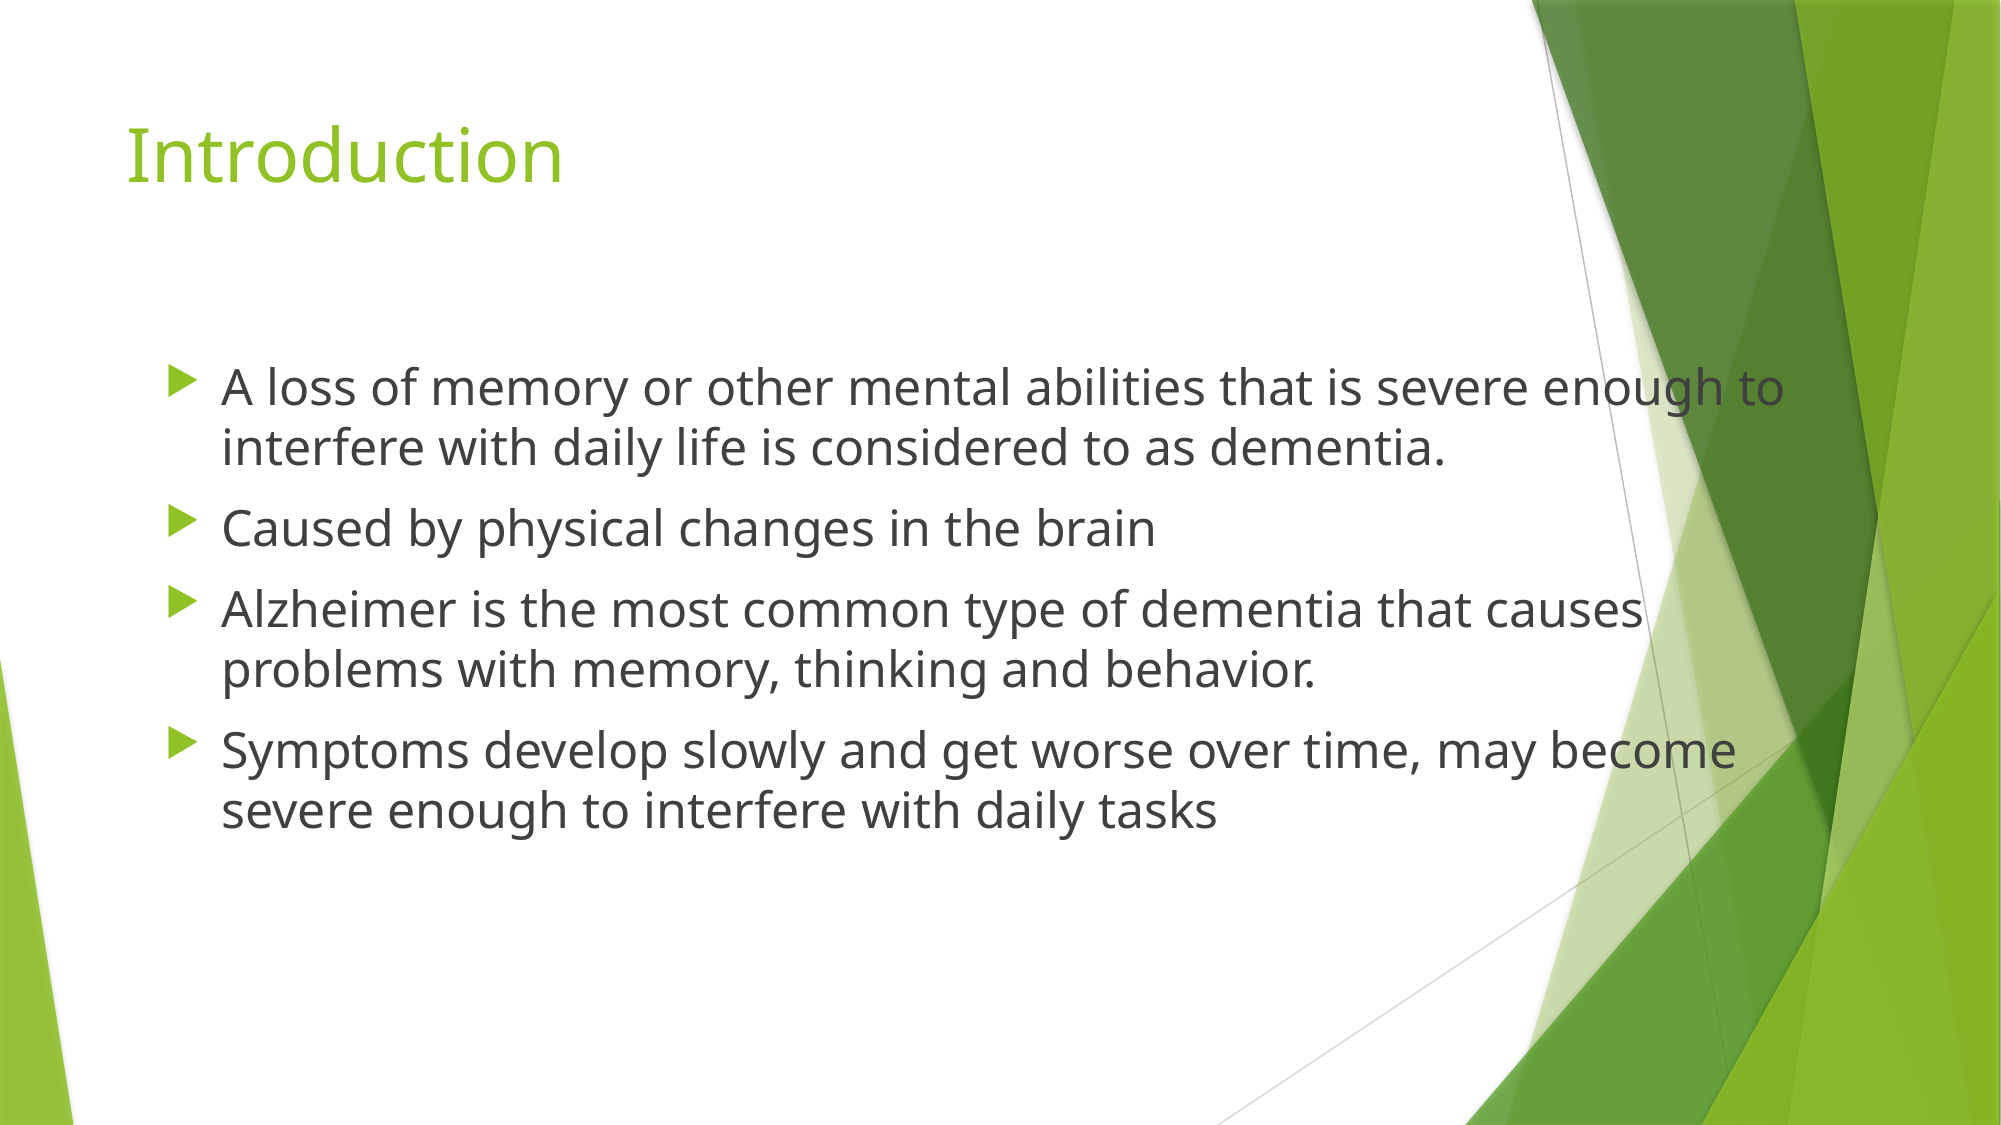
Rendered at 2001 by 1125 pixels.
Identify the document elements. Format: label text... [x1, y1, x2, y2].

list A loss of memory or other mental abilities that is severe enough to interfere with daily life is considered to as dementia. Caused by physical changes in the brain Alzheimer is the most common type of dementia that causes problems with memory, thinking and behavior. Symptoms develop slowly and get worse over time, may become severe enough to interfere with daily tasks [149, 348, 1851, 1010]
title Introduction [111, 99, 1522, 317]
